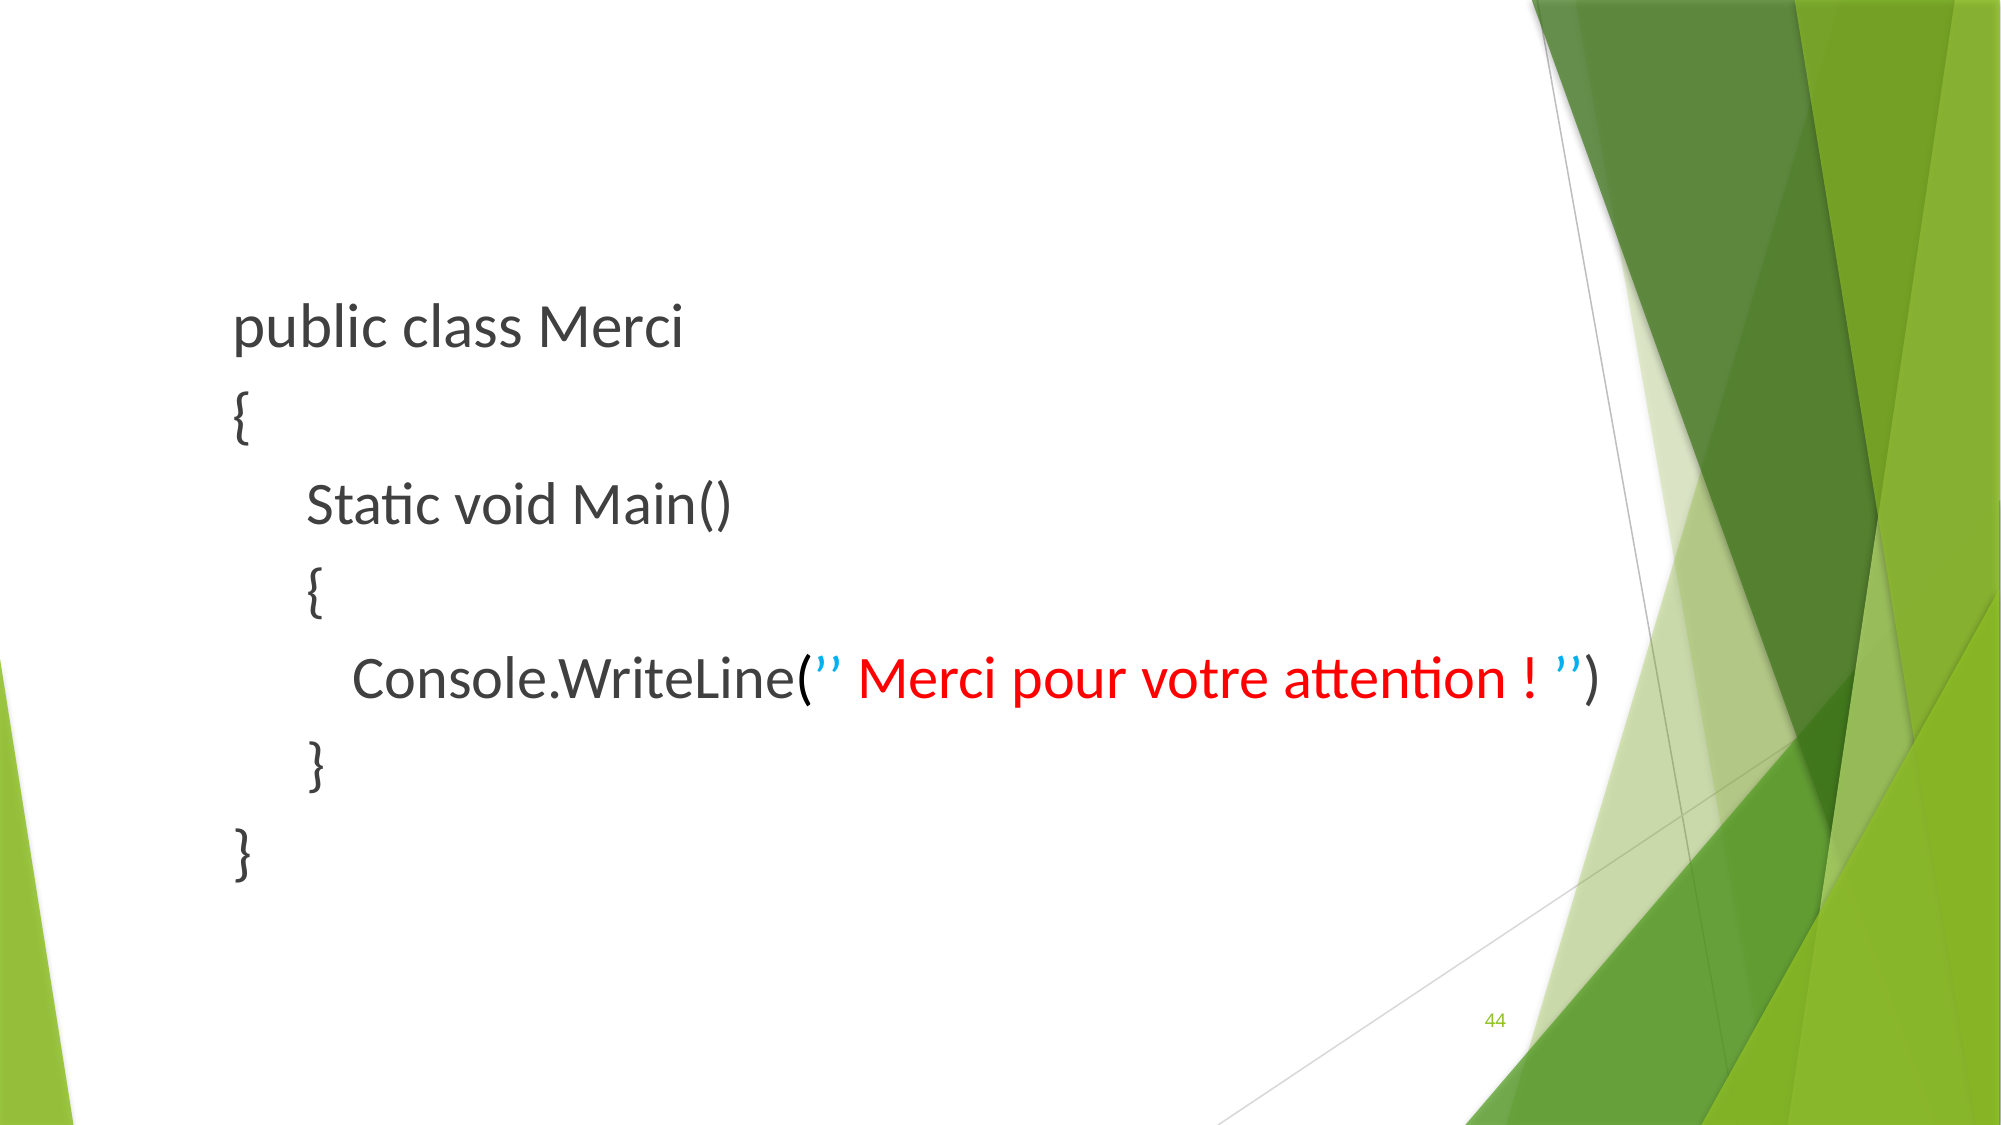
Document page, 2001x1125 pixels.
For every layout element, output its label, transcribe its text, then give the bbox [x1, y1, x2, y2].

slide_number 44 [1409, 991, 1522, 1051]
list public class Merci { Static void Main() { Console.WriteLine(’’ Merci pour votre attention ! ’’) } } [217, 276, 1628, 913]
